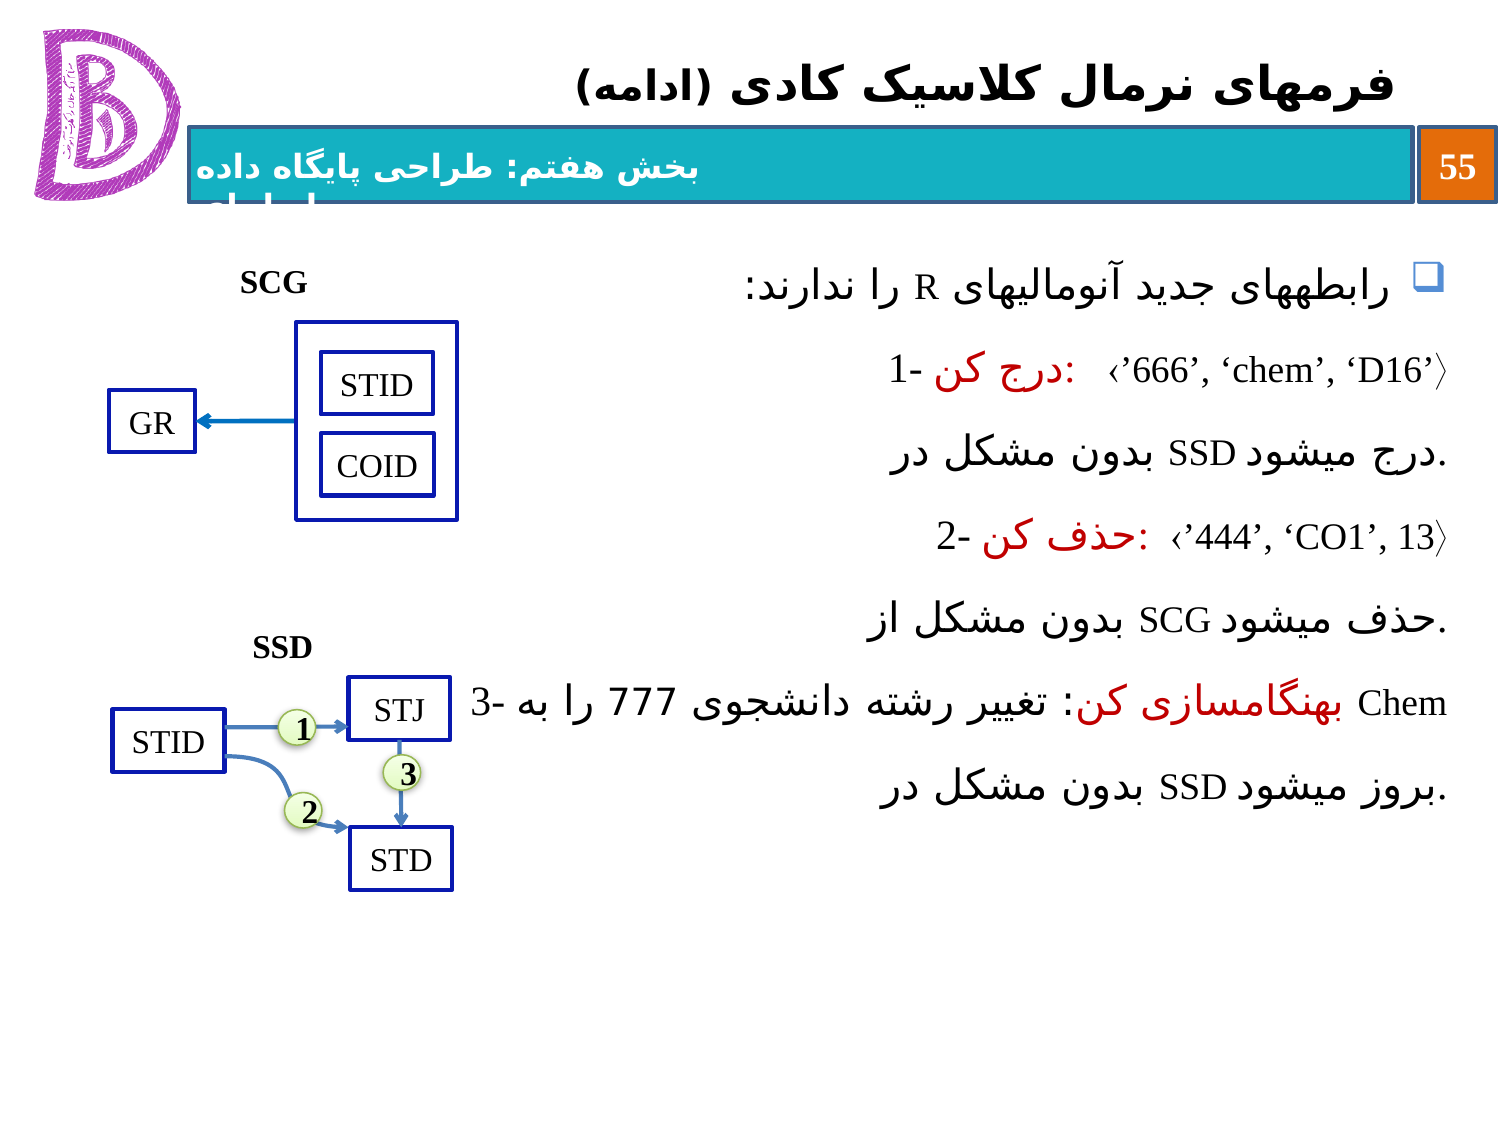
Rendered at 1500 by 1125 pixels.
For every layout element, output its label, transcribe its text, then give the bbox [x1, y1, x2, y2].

text_box SSD [235, 610, 352, 675]
picture [12, 21, 202, 212]
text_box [112, 677, 453, 890]
list رابطه‏های جدید آنومالی‏های R را ندارند: 1- درج کن: ’666’, ‘chem’, ‘D16’ بدون مشکل در SSD درج می‏شود. 2- حذف کن: ’444’, ‘CO1’, 13 بدون مشکل از SCG حذف می‏شود. 3- بهنگام‏سازی کن: تغییر رشته دانشجوی 777 را به Chem بدون مشکل در SSD بروز می‏شود. [37, 224, 1463, 1088]
title فرم‏های نرمال کلاسیک کادی (ادامه) [237, 37, 1413, 125]
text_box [108, 321, 457, 521]
text_box SCG [223, 245, 340, 314]
